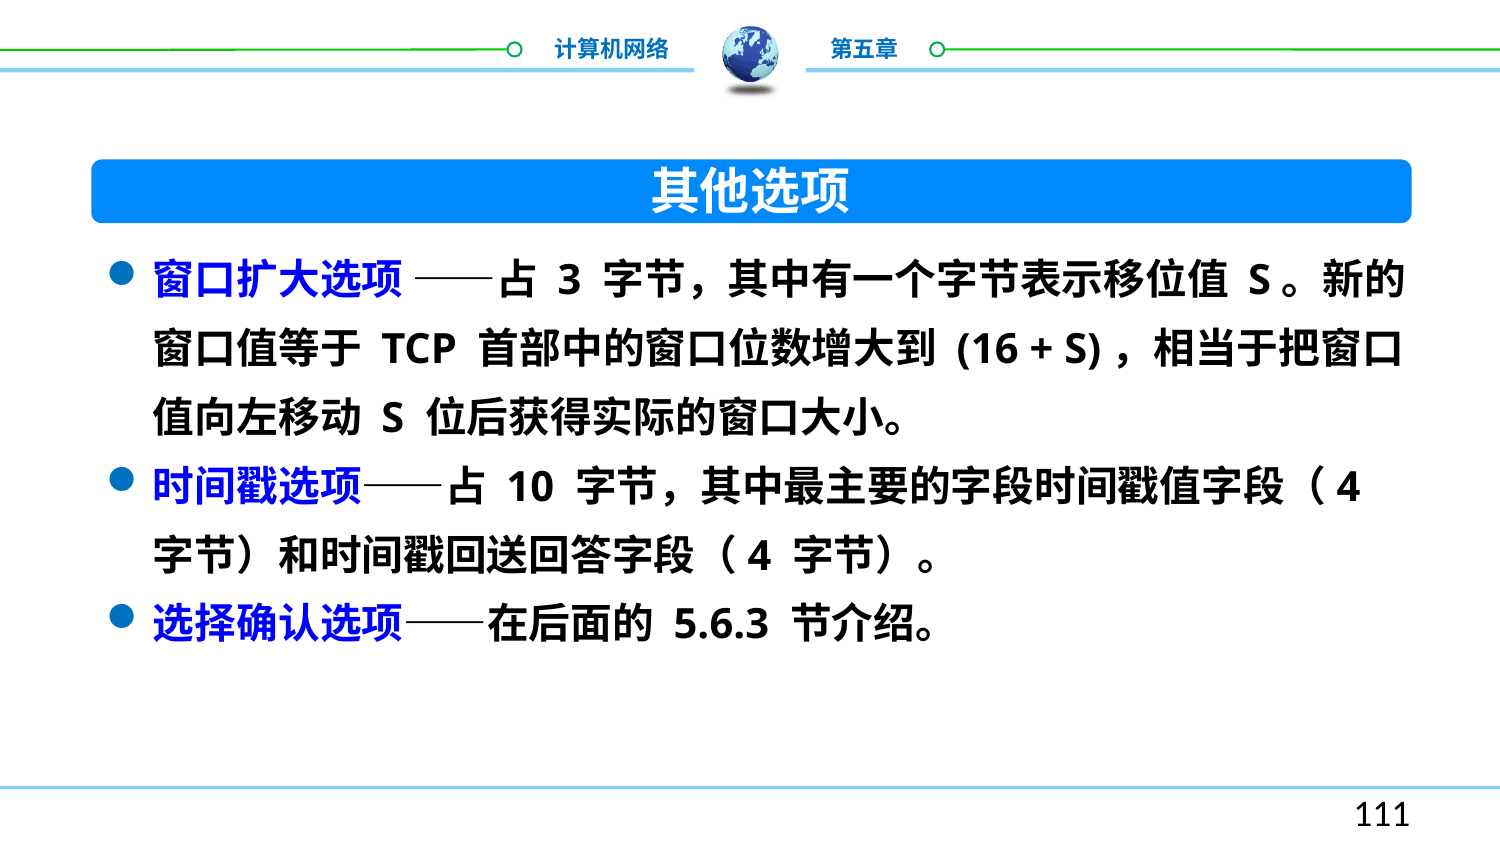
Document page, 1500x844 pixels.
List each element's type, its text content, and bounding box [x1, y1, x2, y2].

picture [720, 24, 780, 100]
text_box 其他选项 [635, 152, 865, 227]
text_box [91, 159, 635, 224]
text_box 窗口扩大选项 ——占 3 字节，其中有一个字节表示移位值 S。新的窗口值等于 TCP 首部中的窗口位数增大到 (16 + S)，相当于把窗口值向左移动 S 位后获得实际的窗口大小。 时间戳选项——占 10 字节，其中最主要的字段时间戳值字段（4 字节）和时间戳回送回答字段（4 字节）。 选择确认选项——在后面的 5.6.3 节介绍。 [91, 227, 1428, 655]
text_box [865, 159, 1412, 224]
slide_number 111 [1074, 782, 1425, 827]
